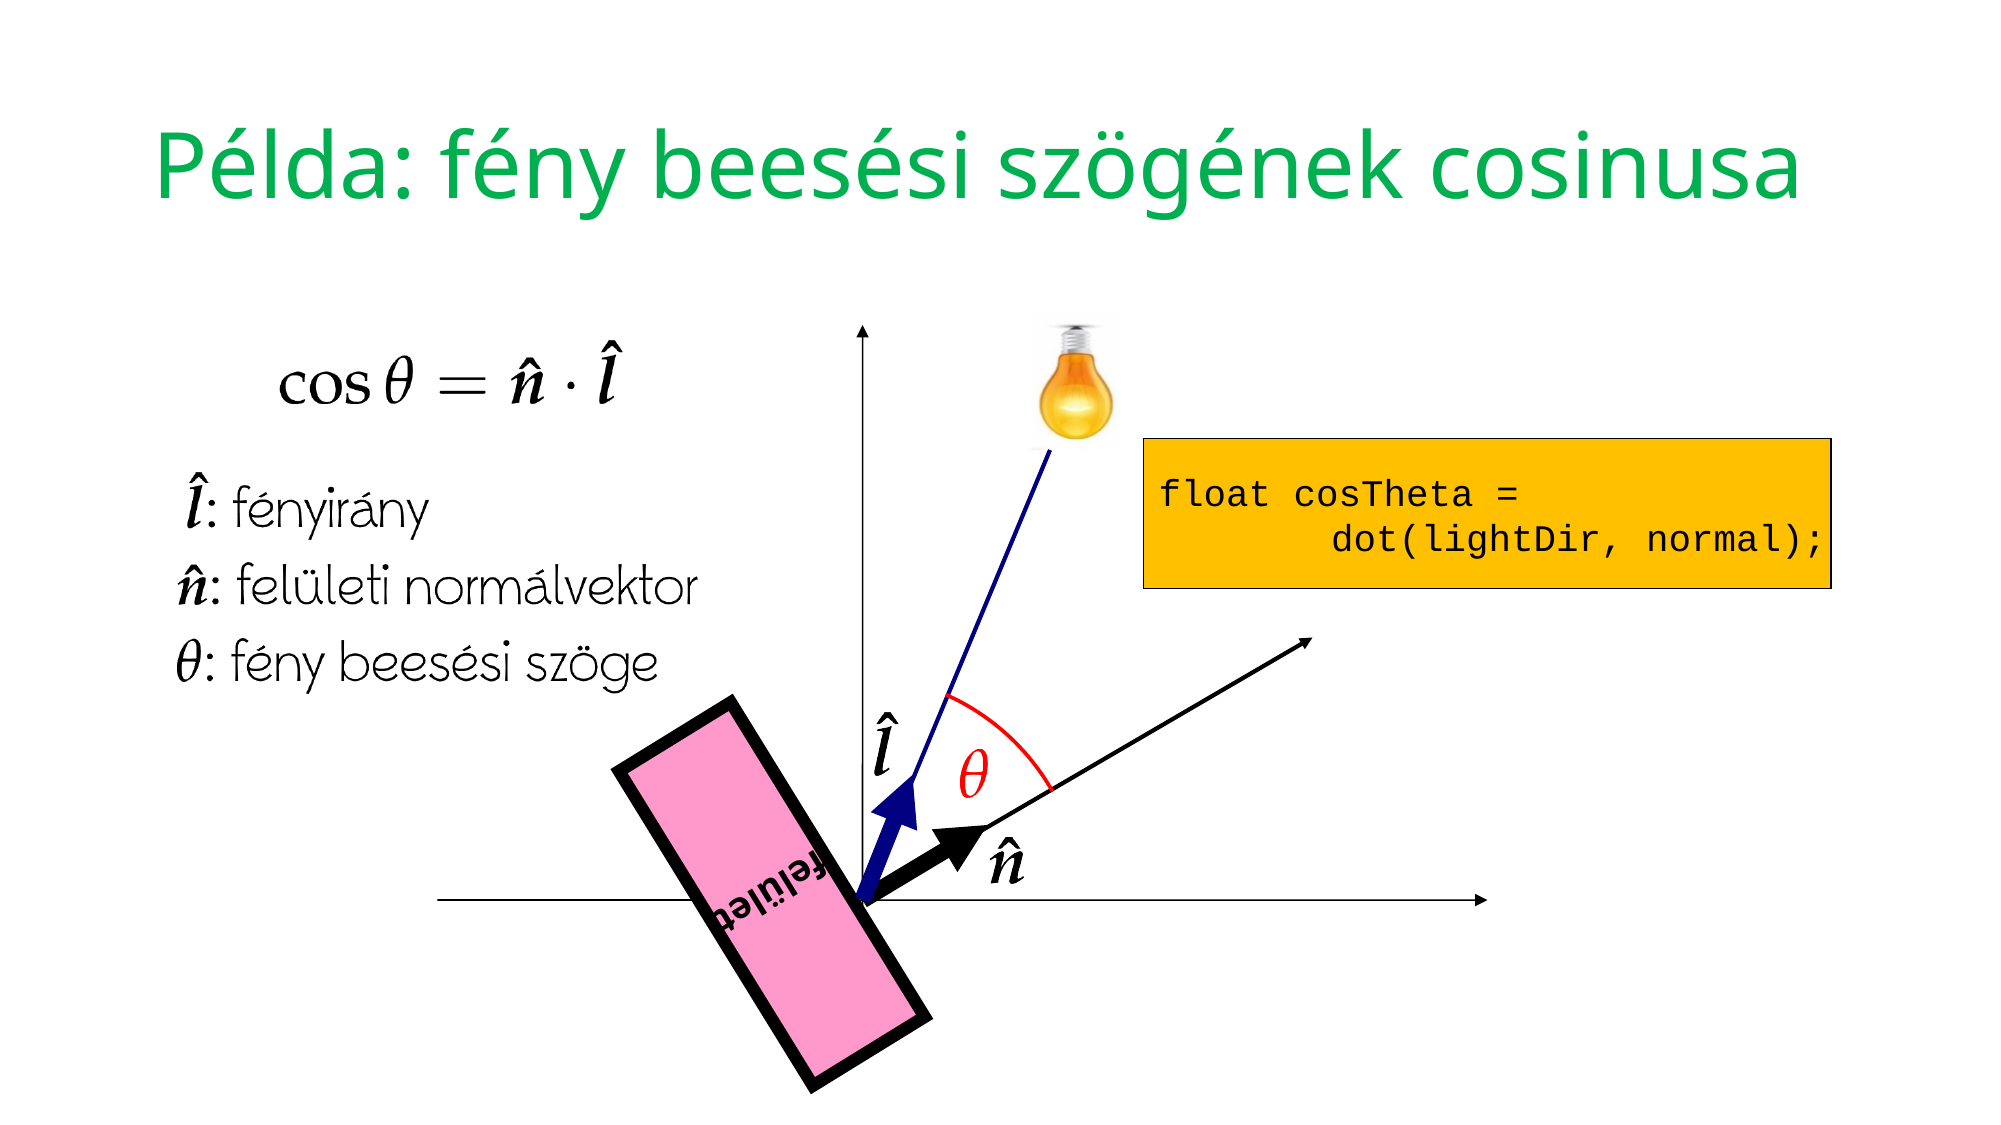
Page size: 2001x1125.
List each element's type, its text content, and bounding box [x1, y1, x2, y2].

picture [177, 638, 657, 694]
picture [989, 837, 1024, 884]
text_box [856, 324, 869, 881]
text_box float cosTheta = dot(lightDir, normal); [1143, 438, 1832, 589]
picture [177, 562, 698, 605]
picture [279, 340, 623, 404]
picture [960, 749, 988, 798]
title Példa: fény beesési szögének cosinusa [137, 59, 1863, 278]
text_box felület [619, 702, 925, 1086]
picture [187, 471, 429, 540]
picture [874, 712, 899, 776]
text_box [863, 893, 1488, 907]
text_box [852, 694, 1053, 905]
text_box [1052, 637, 1313, 790]
picture [1031, 312, 1119, 449]
